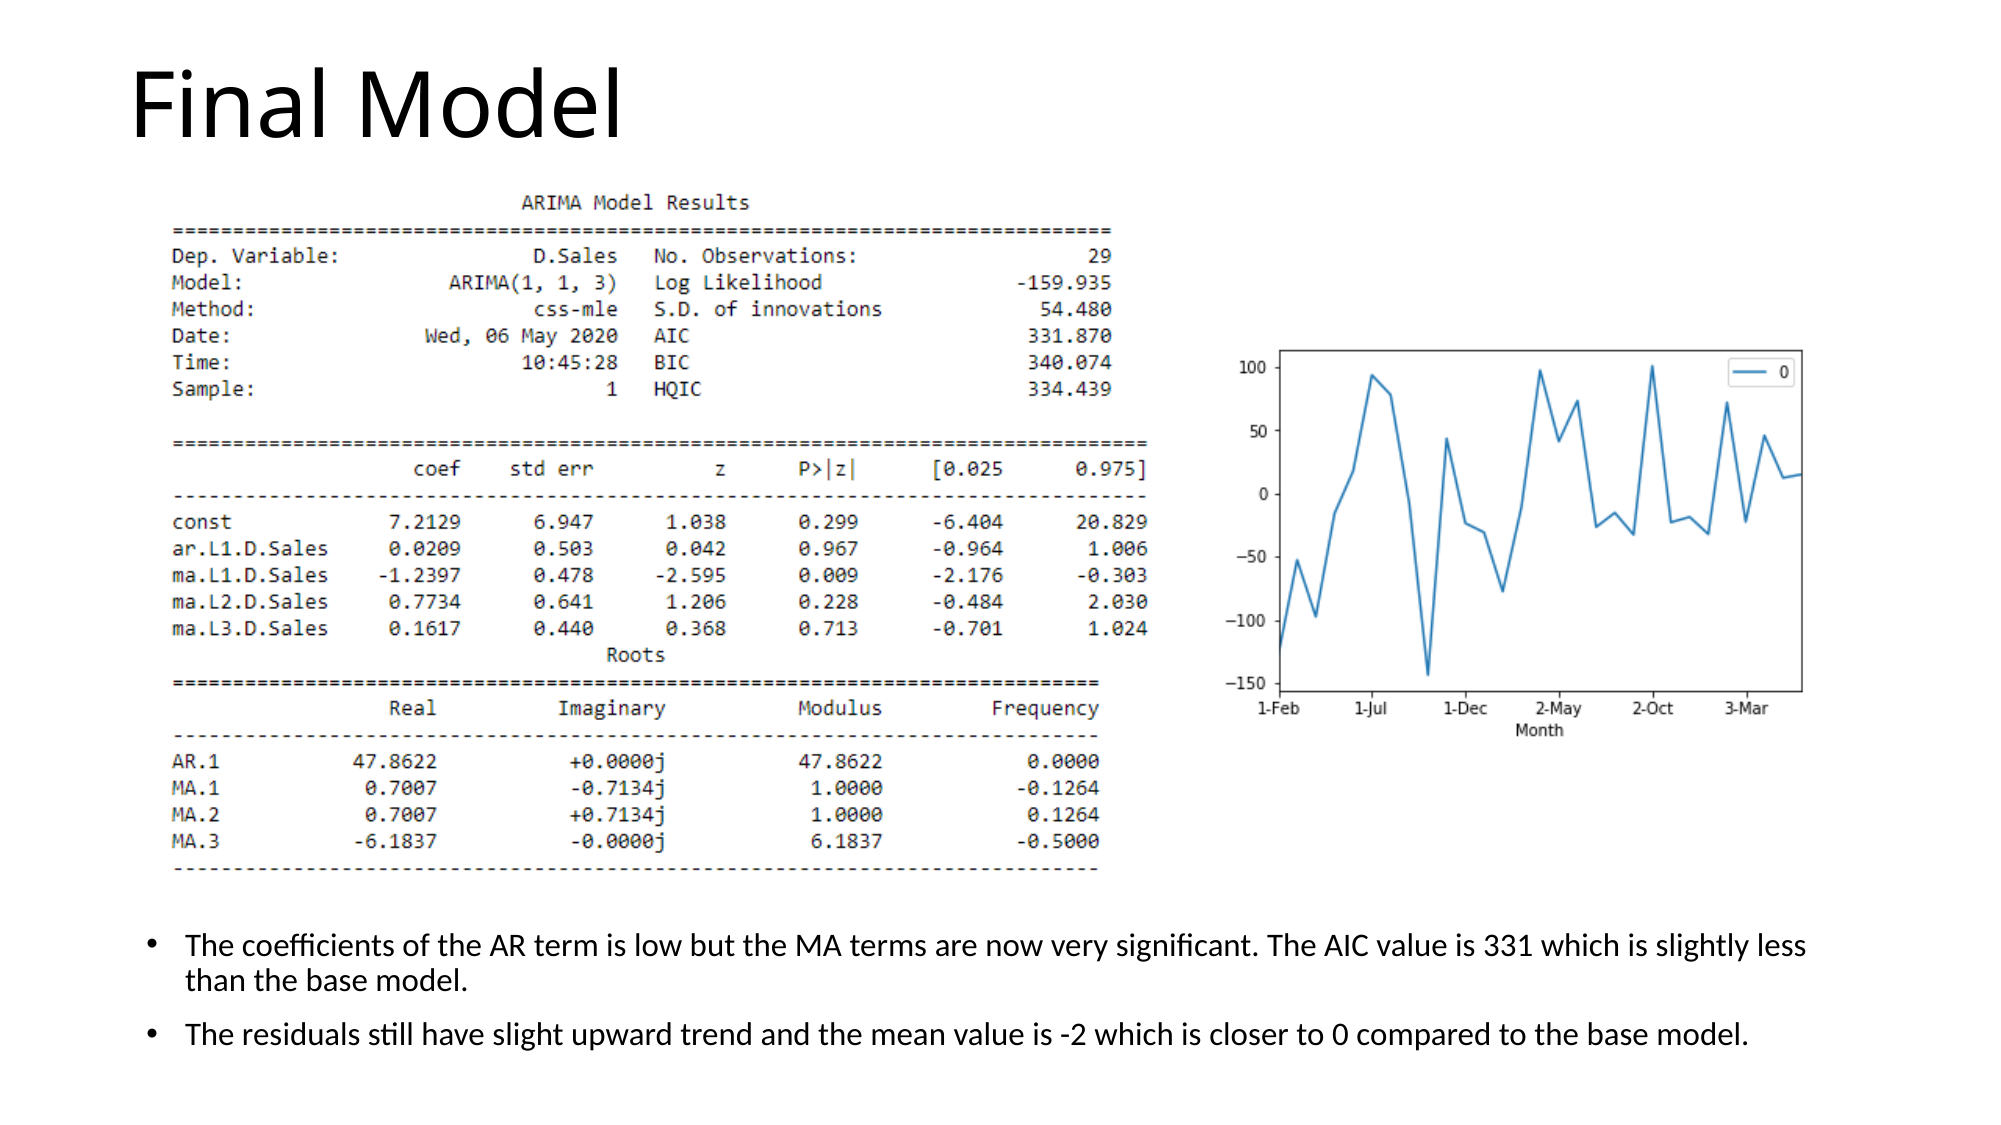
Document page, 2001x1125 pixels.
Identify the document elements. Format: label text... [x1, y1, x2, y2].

picture [1219, 322, 1839, 763]
text_box Final Model [113, 38, 1707, 164]
list The coefficients of the AR term is low but the MA terms are now very significant. The AIC value is 331 which is slightly less than the base model. The residuals still have slight upward trend and the mean value is -2 which is closer to 0 compared to the base model. [131, 920, 1863, 1063]
picture [166, 188, 1188, 889]
